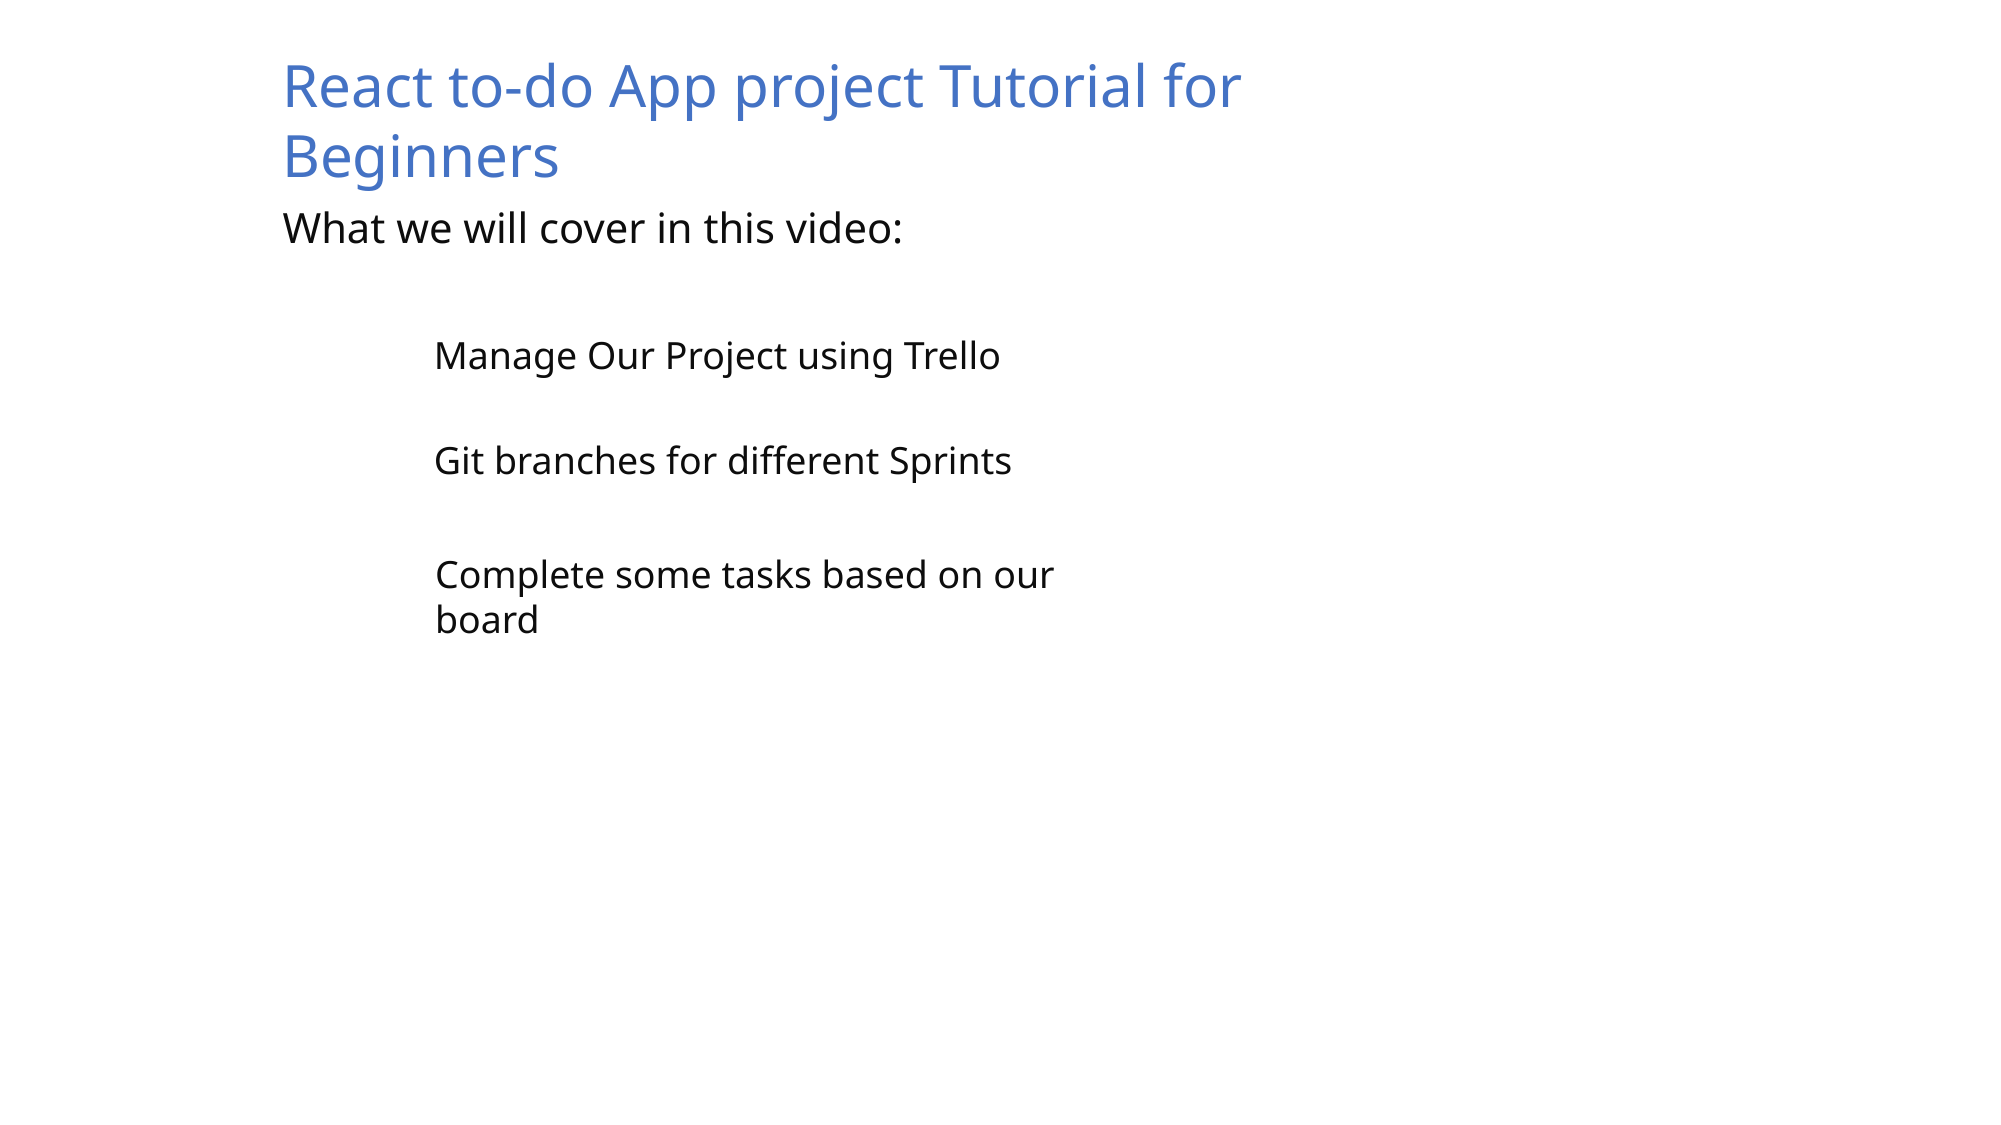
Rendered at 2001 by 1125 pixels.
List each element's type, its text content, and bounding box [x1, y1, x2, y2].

text_box React to-do App project Tutorial for Beginners [267, 41, 1538, 197]
text_box Complete some tasks based on our board [420, 543, 1159, 649]
text_box Git branches for different Sprints [419, 429, 1180, 490]
text_box Manage Our Project using Trello [419, 324, 1028, 384]
text_box What we will cover in this video: [267, 194, 968, 260]
